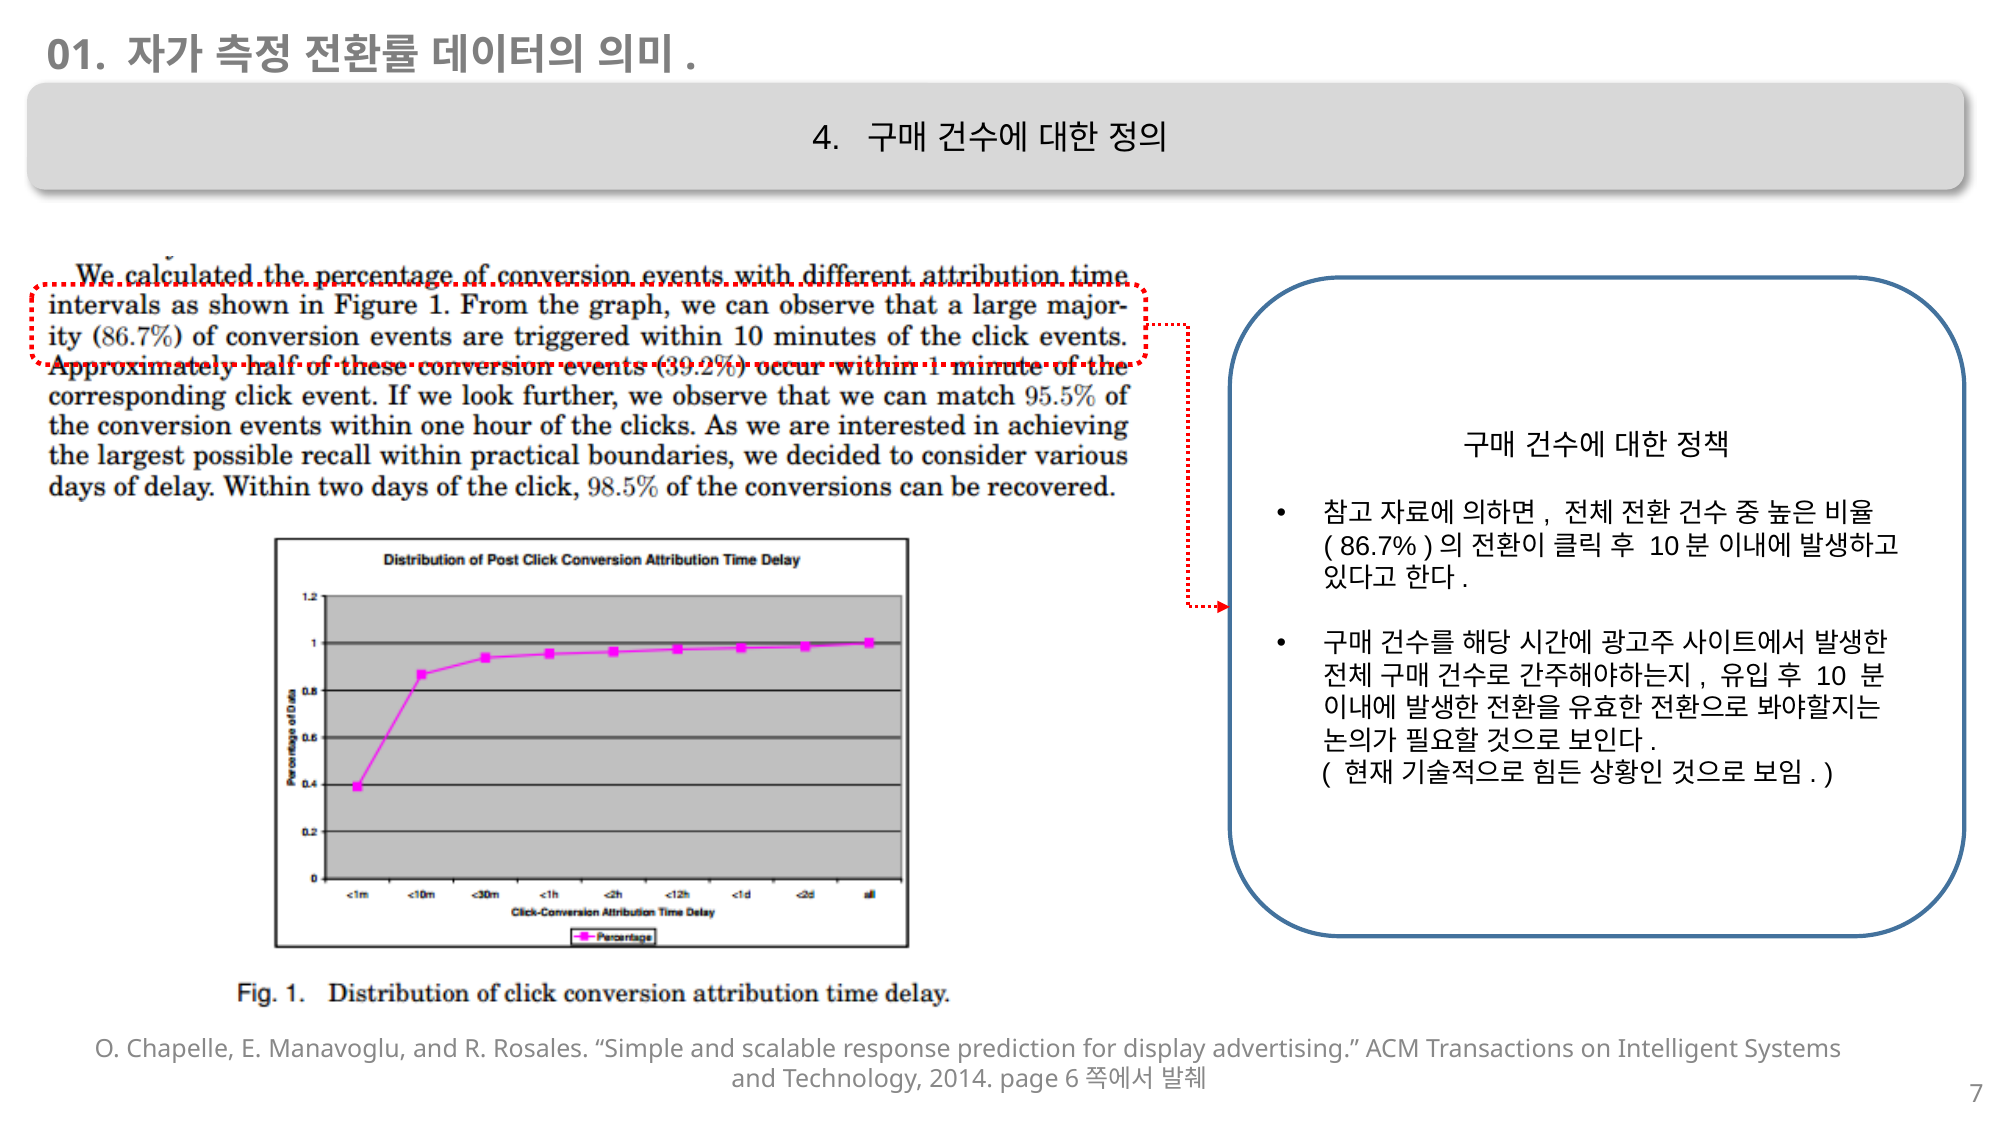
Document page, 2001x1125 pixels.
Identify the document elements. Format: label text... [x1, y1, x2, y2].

slide_number 7 [1548, 1062, 1999, 1123]
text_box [1145, 324, 1231, 608]
text_box 4. 구매 건수에 대한 정의 [26, 82, 1965, 190]
footer O. Chapelle, E. Manavoglu, and R. Rosales. “Simple and scalable response prediction for display advertising.” ACM Transactions on Intelligent Systems and Technology, 2014. page 6쪽에서 발췌 [31, 1032, 1908, 1093]
picture [31, 255, 1147, 1026]
text_box 01. 자가 측정 전환률 데이터의 의미. [31, 19, 772, 86]
text_box 구매 건수에 대한 정책 참고 자료에 의하면, 전체 전환 건수 중 높은 비율 ( 86.7% )의 전환이 클릭 후 10분 이내에 발생하고 있다고 한다. 구매 건수를 해당 시간에 광고주 사이트에서 발생한 전체 구매 건수로 간주해야하는지, 유입 후 10 분 이내에 발생한 전환을 유효한 전환으로 봐야할지는 논의가 필요할 것으로 보인다. ( 현재 기술적으로 힘든 상황인 것으로 보임. ) [1227, 275, 1967, 939]
